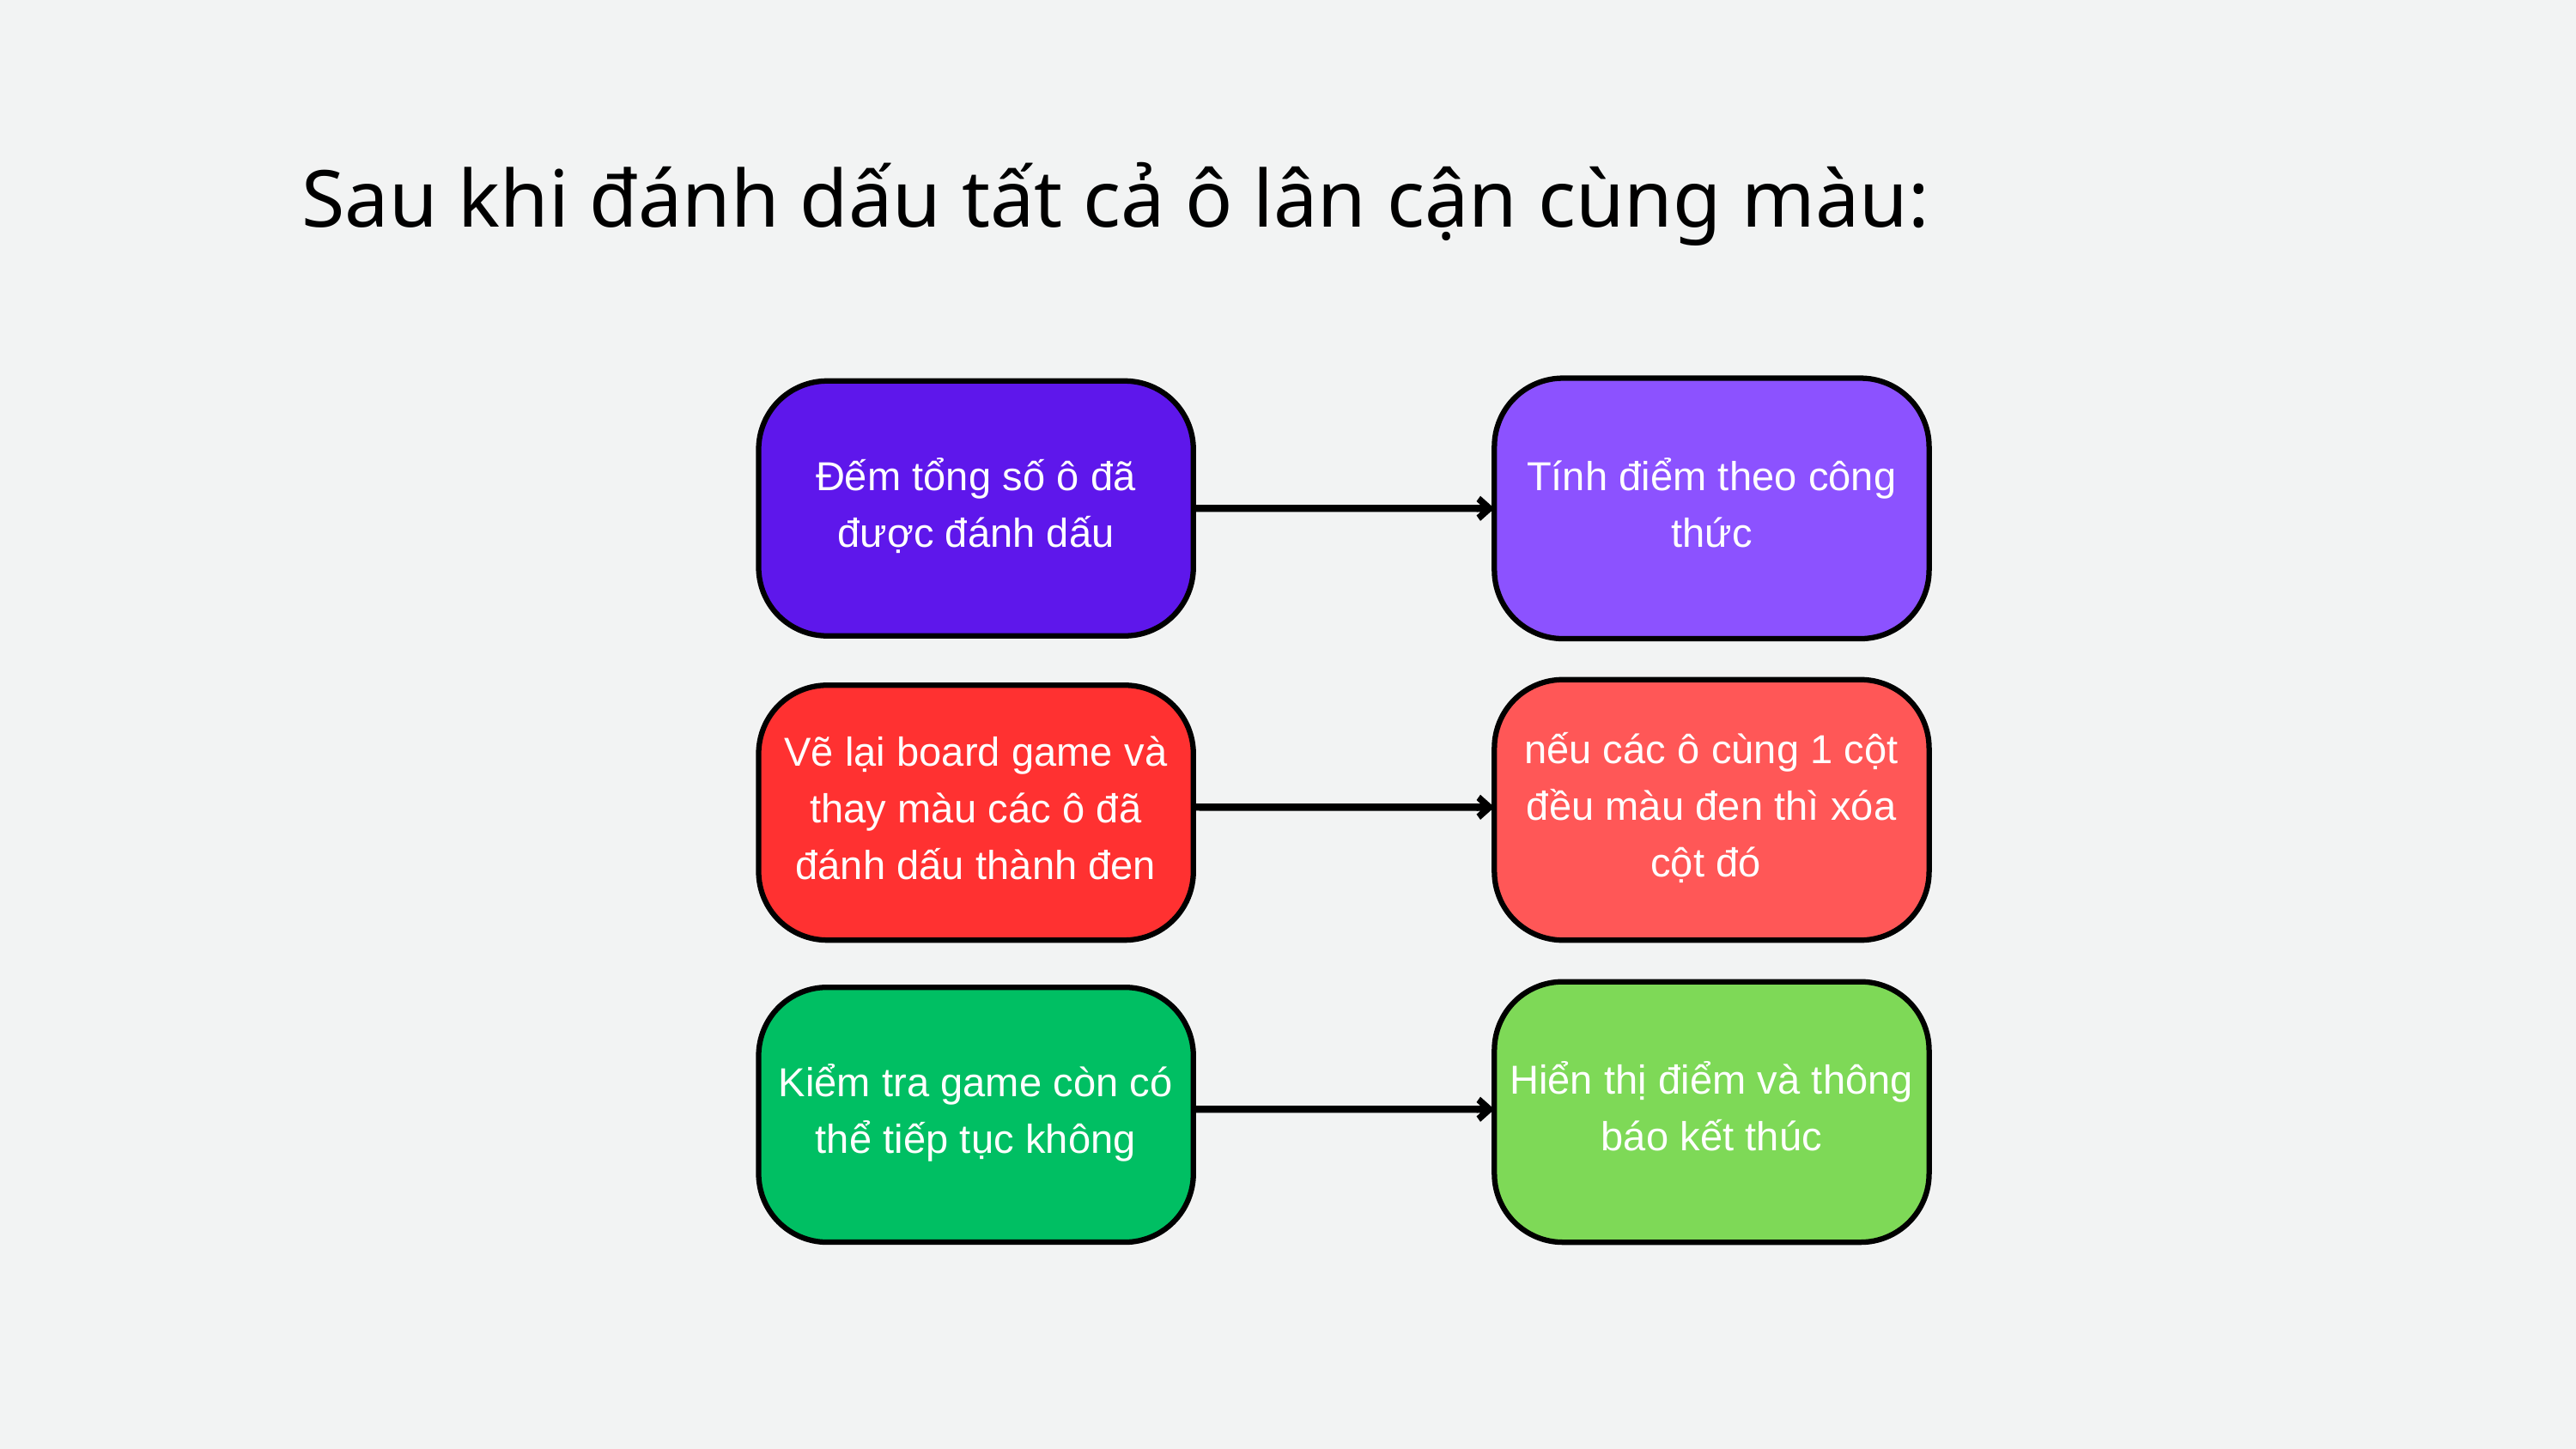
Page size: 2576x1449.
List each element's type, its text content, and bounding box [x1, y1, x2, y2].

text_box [758, 679, 1929, 941]
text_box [758, 378, 1929, 640]
text_box Sau khi đánh dấu tất cả ô lân cận cùng màu: [301, 132, 2275, 243]
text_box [758, 981, 1929, 1243]
